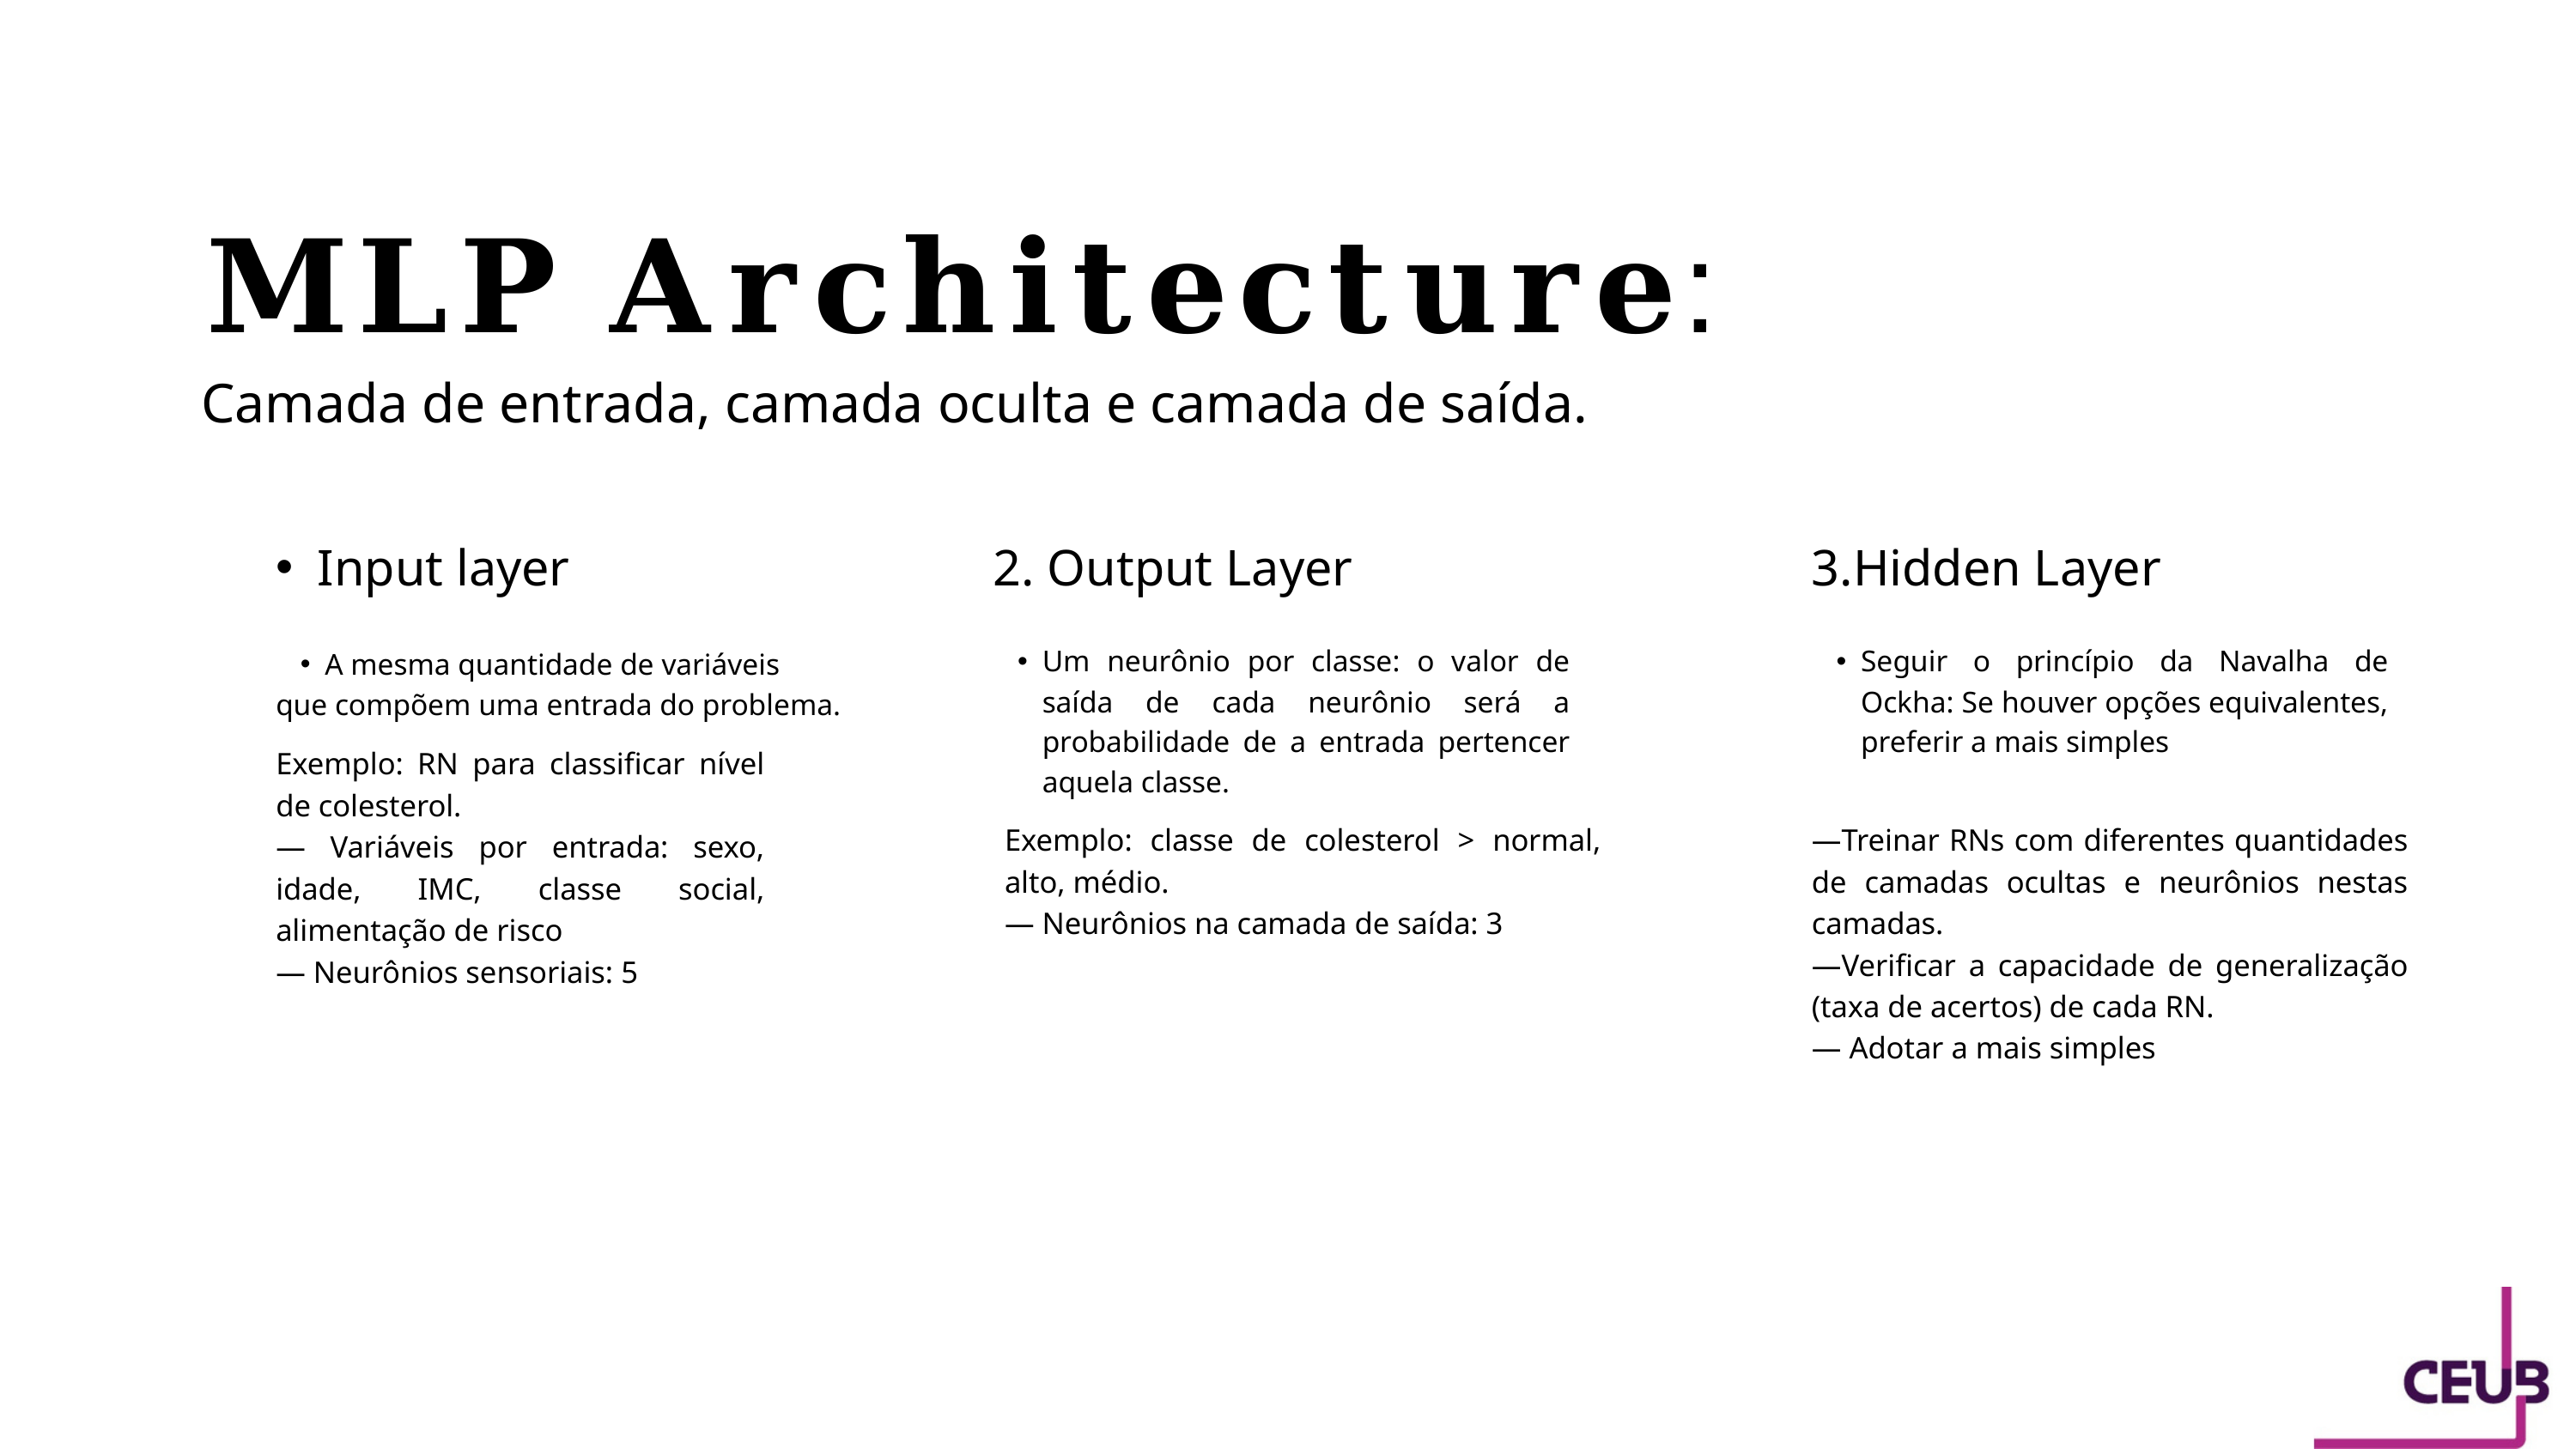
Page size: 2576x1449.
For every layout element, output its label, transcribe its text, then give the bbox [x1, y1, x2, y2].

text_box 3.Hidden Layer [1811, 526, 2431, 597]
text_box 2. Output Layer [993, 526, 1613, 597]
text_box [2313, 1287, 2576, 1449]
text_box Um neurônio por classe: o valor de saída de cada neurônio será a probabilidade de a entrada pertencer aquela classe. [993, 637, 1571, 799]
text_box —Treinar RNs com diferentes quantidades de camadas ocultas e neurônios nestas camadas. —Verificar a capacidade de generalização (taxa de acertos) de cada RN. — Adotar a mais simples [1812, 815, 2409, 1065]
text_box A mesma quantidade de variáveis que compõem uma entrada do problema. [276, 640, 854, 721]
text_box 𝐌𝐋𝐏 𝐀𝐫𝐜𝐡𝐢𝐭𝐞𝐜𝐭𝐮𝐫𝐞: [201, 178, 2375, 539]
text_box Seguir o princípio da Navalha de Ockha: Se houver opções equivalentes, preferir a mais simples [1812, 637, 2389, 759]
text_box Exemplo: RN para classificar nível de colesterol. — Variáveis por entrada: sexo, idade, IMC, classe social, alimentação de risco — Neurônios sensoriais: 5 [276, 739, 765, 989]
text_box Input layer [234, 526, 854, 597]
text_box Exemplo: classe de colesterol > normal, alto, médio. — Neurônios na camada de saída: 3 [1005, 815, 1601, 941]
text_box Camada de entrada, camada oculta e camada de saída. [201, 358, 2038, 509]
